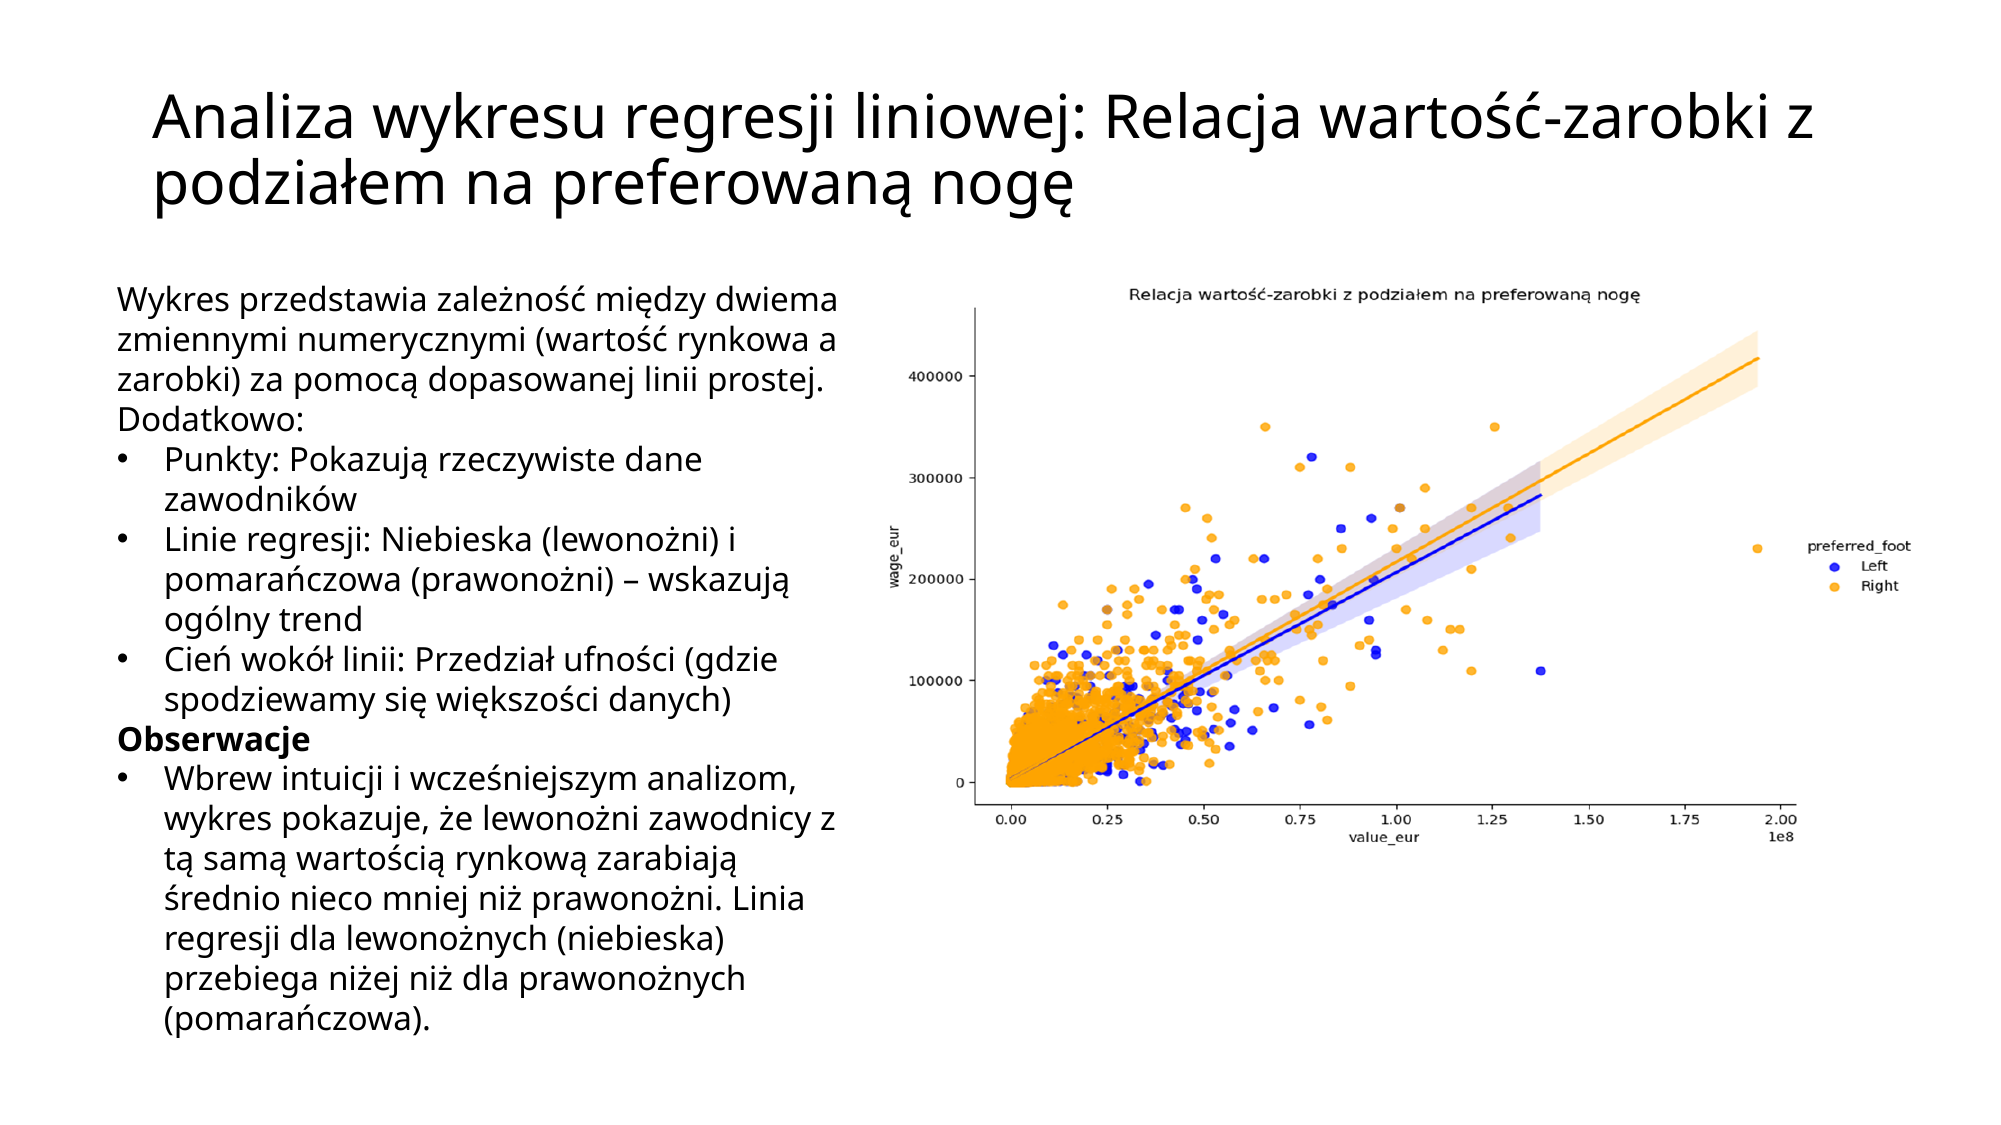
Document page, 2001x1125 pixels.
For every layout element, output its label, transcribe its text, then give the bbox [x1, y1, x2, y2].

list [875, 278, 1925, 855]
title Analiza wykresu regresji liniowej: Relacja wartość-zarobki z podziałem na preferowaną nogę [137, 78, 1863, 225]
text_box Wykres przedstawia zależność między dwiema zmiennymi numerycznymi (wartość rynkowa a zarobki) za pomocą dopasowanej linii prostej. Dodatkowo: Punkty: Pokazują rzeczywiste dane zawodników Linie regresji: Niebieska (lewonożni) i pomarańczowa (prawonożni) – wskazują ogólny trend Cień wokół linii: Przedział ufności (gdzie spodziewamy się większości danych) Obserwacje Wbrew intuicji i wcześniejszym analizom, wykres pokazuje, że lewonożni zawodnicy z tą samą wartością rynkową zarabiają średnio nieco mniej niż prawonożni. Linia regresji dla lewonożnych (niebieska) przebiega niżej niż dla prawonożnych (pomarańczowa). [102, 271, 876, 1045]
